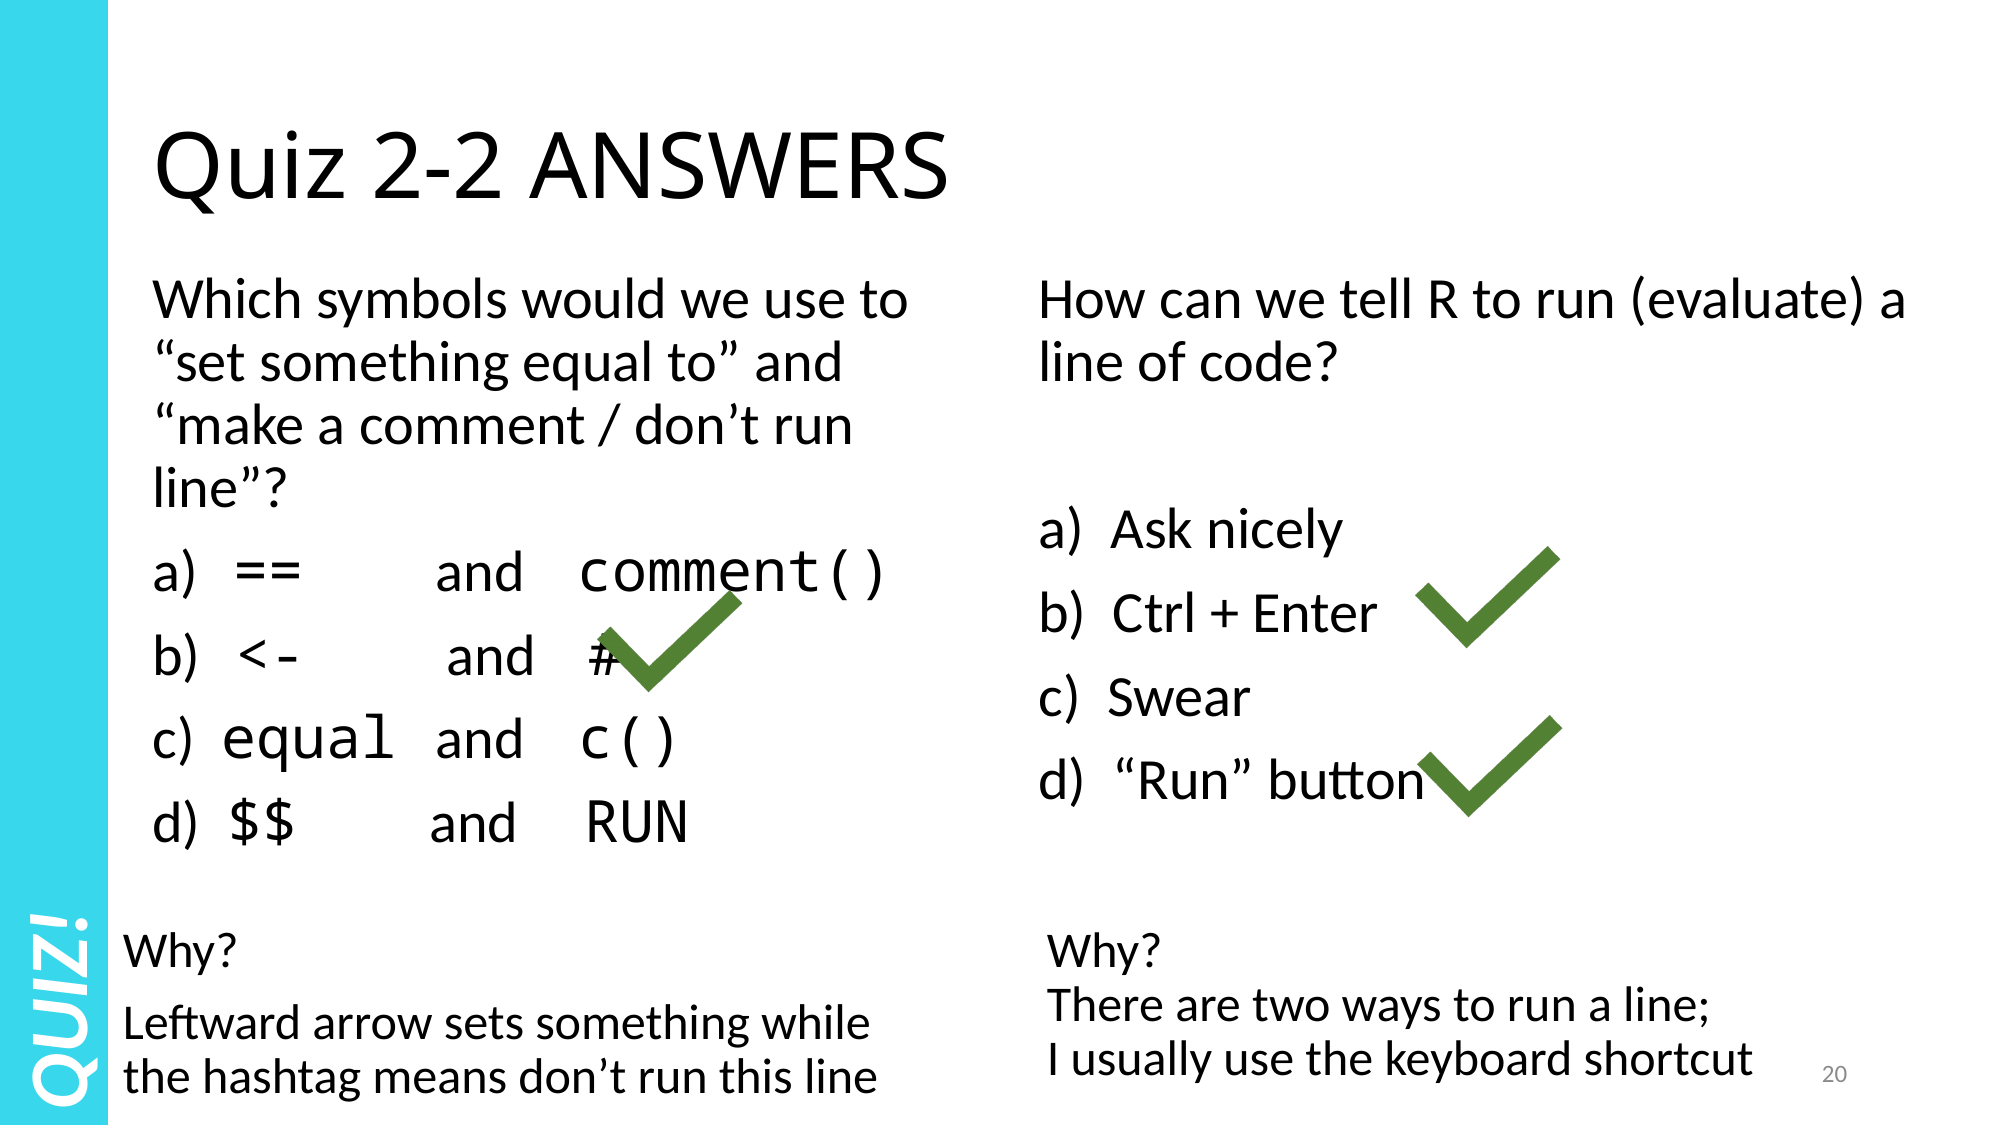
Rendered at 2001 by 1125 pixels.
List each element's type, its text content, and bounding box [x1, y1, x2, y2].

picture [1413, 690, 1565, 841]
picture [594, 565, 745, 716]
title Quiz 2-2 ANSWERS [137, 59, 1863, 278]
text_box QUIZ! [0, 0, 109, 1125]
list Which symbols would we use to “set something equal to” and “make a comment / don’t run line”? a) == and comment() b) <- and # c) equal and c() d) $$ and RUN [137, 260, 939, 916]
picture [1412, 521, 1563, 672]
text_box Why? There are two ways to run a line; I usually use the keyboard shortcut [1031, 916, 1863, 1116]
text_box Why? Leftward arrow sets something while the hashtag means don’t run this line [108, 916, 939, 1116]
text_box How can we tell R to run (evaluate) a line of code? a) Ask nicely b) Ctrl + Enter c) Swear d) “Run” button [1023, 260, 1932, 975]
